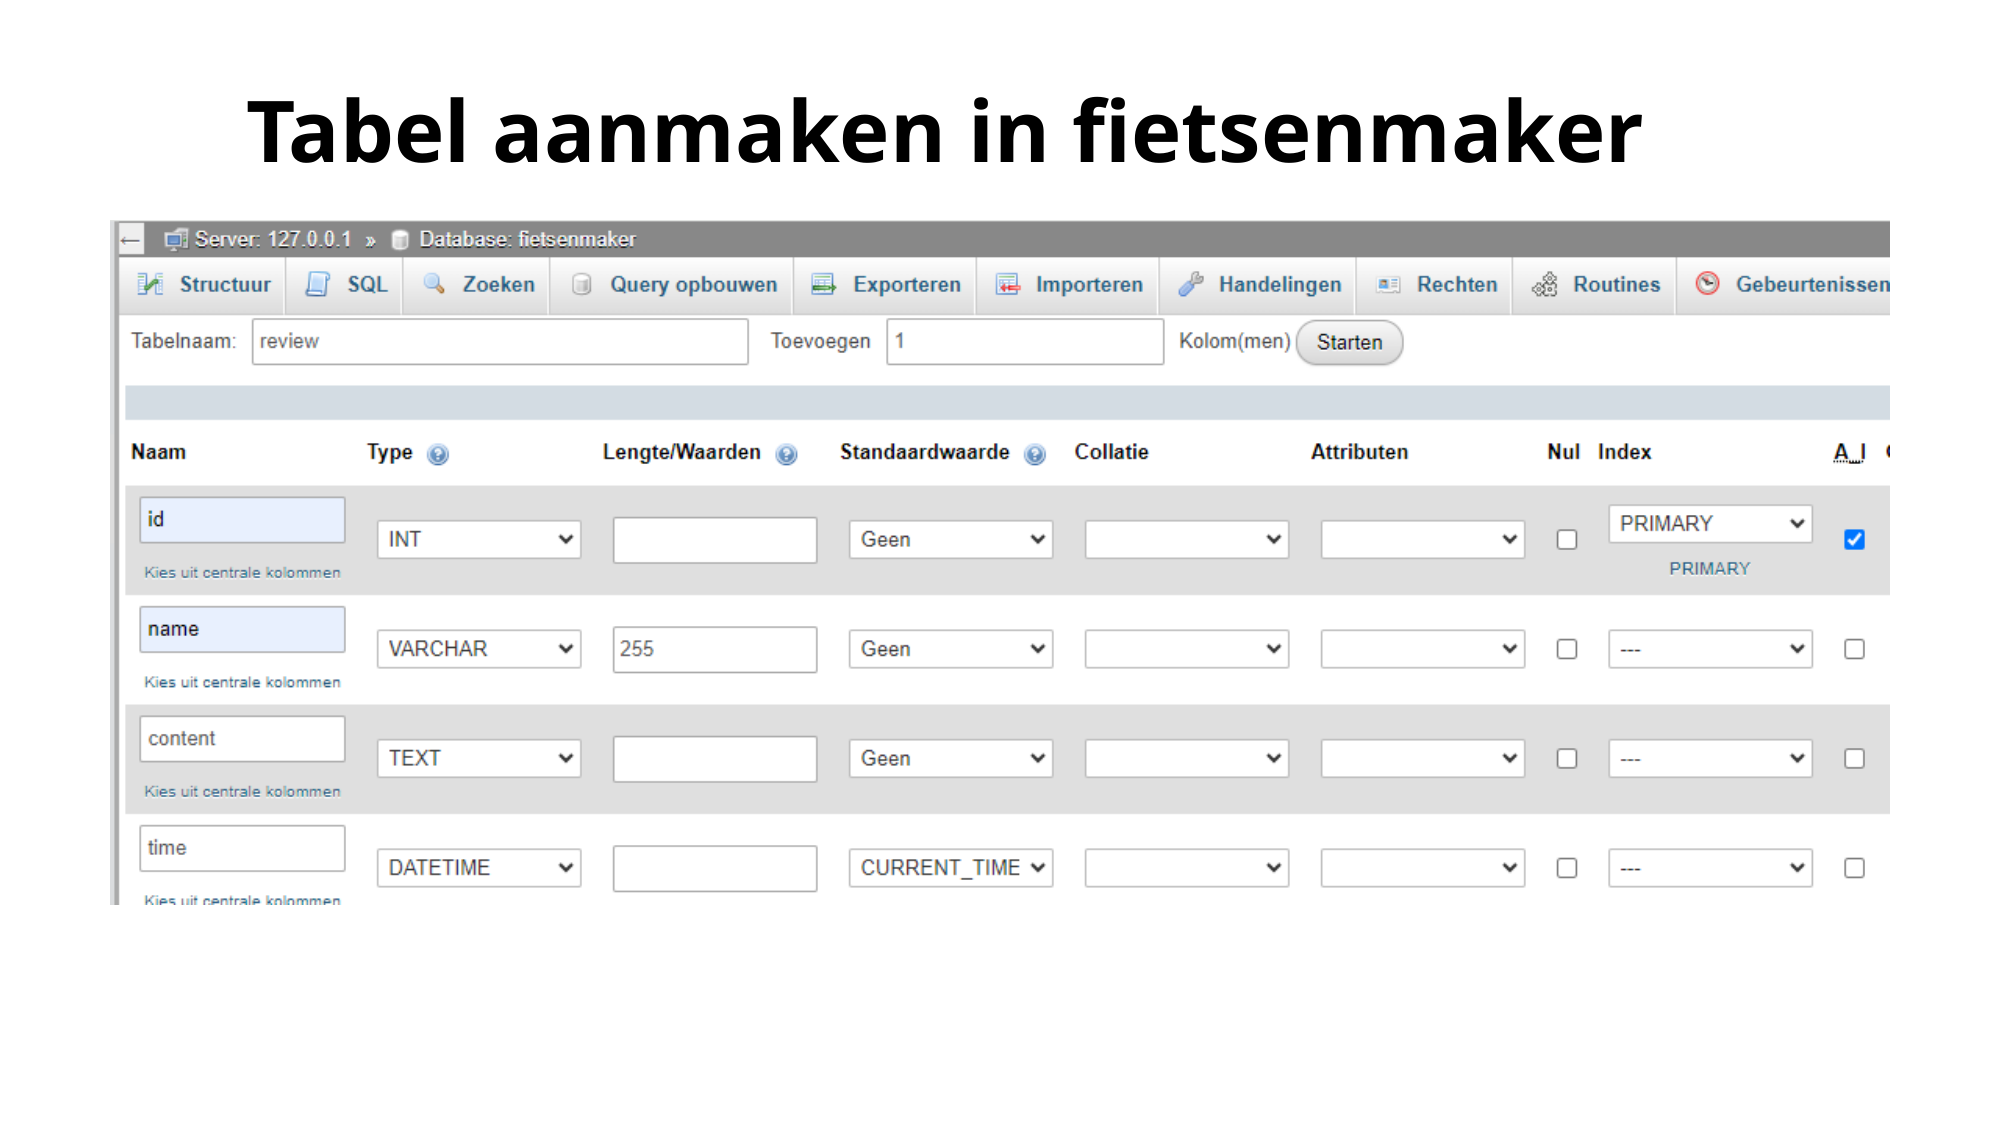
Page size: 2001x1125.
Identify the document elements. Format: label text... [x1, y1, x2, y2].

title Tabel aanmaken in fietsenmaker [231, 76, 1673, 195]
picture [109, 219, 1891, 906]
